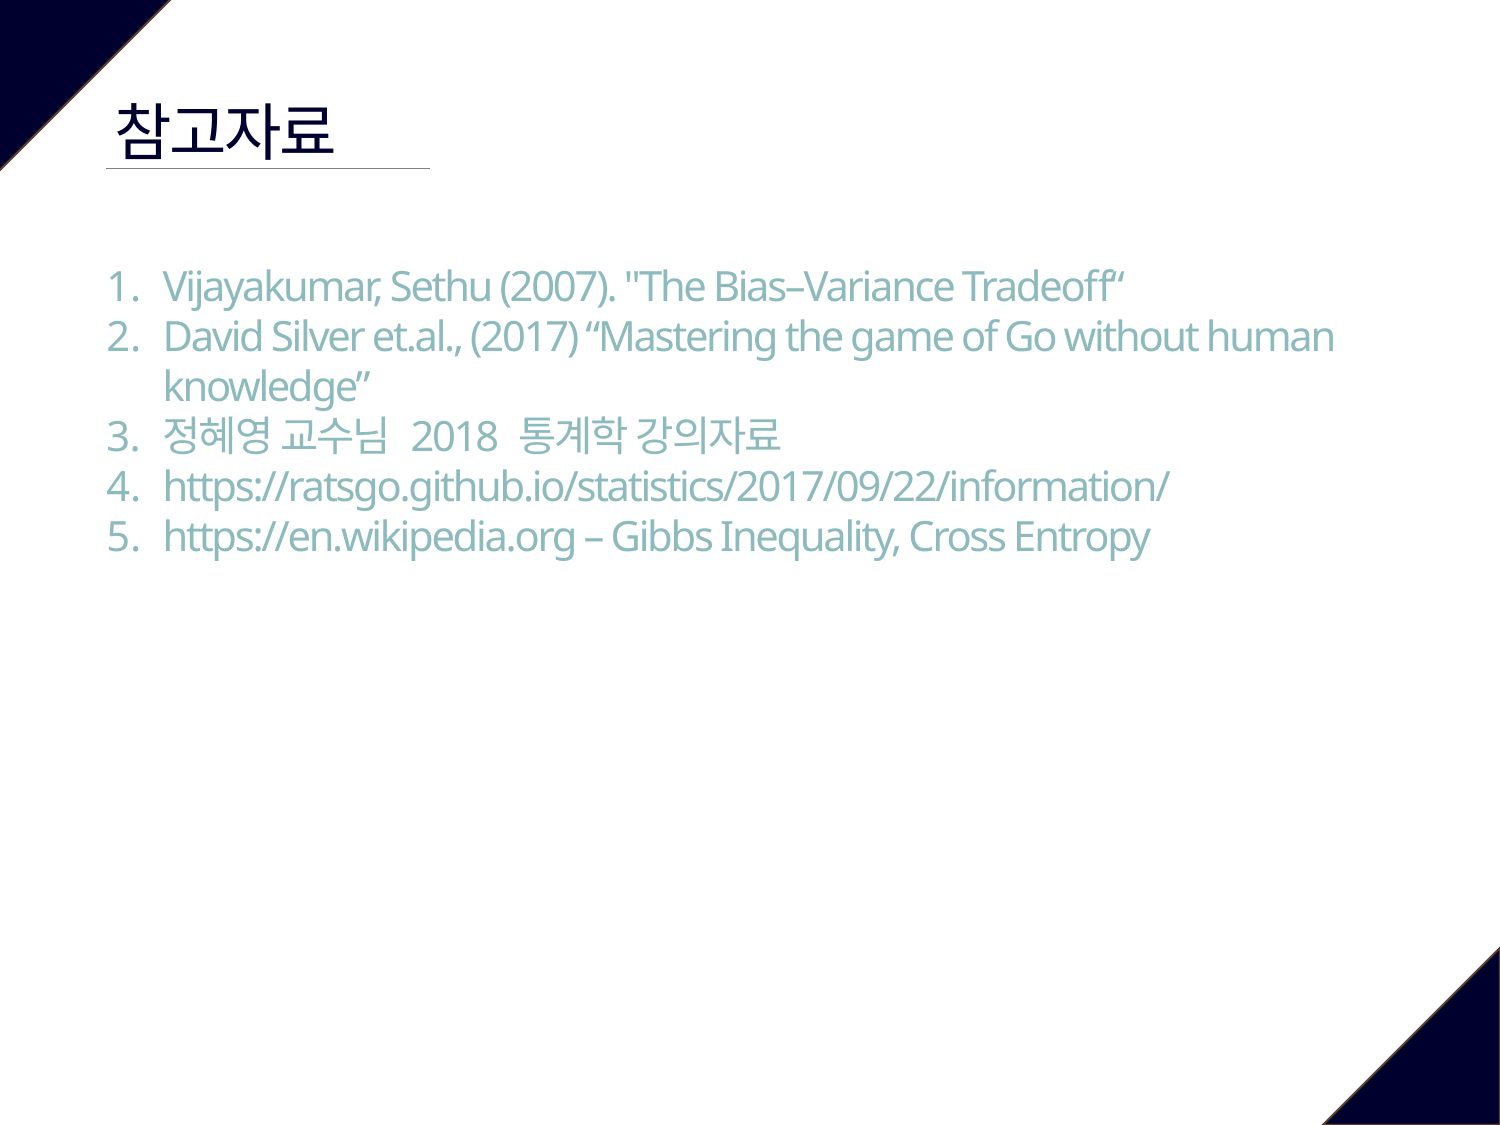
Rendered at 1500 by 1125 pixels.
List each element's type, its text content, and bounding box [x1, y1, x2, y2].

text_box Vijayakumar, Sethu (2007). "The Bias–Variance Tradeoff“ David Silver et.al., (2017) “Mastering the game of Go without human knowledge” 정혜영 교수님 2018 통계학 강의자료 https://ratsgo.github.io/statistics/2017/09/22/information/ https://en.wikipedia.org – Gibbs Inequality, Cross Entropy [91, 252, 1412, 568]
text_box 참고자료 [99, 85, 1231, 175]
